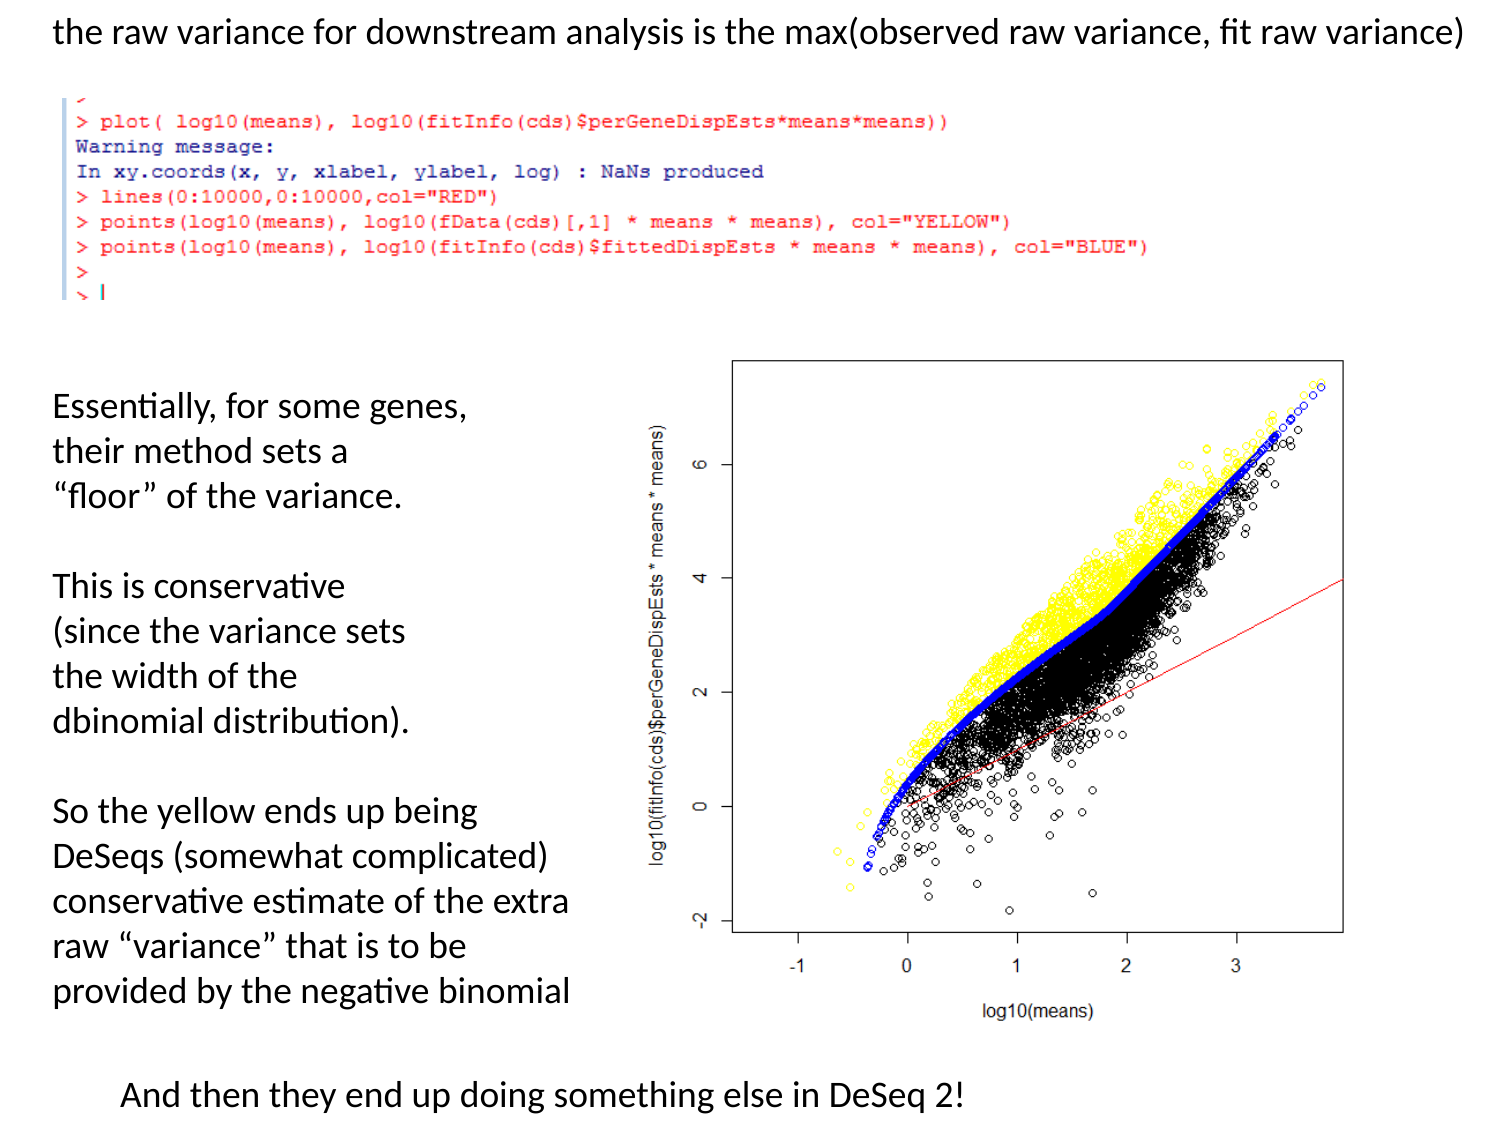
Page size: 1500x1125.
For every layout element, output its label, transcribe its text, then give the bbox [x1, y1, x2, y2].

text_box Essentially, for some genes, their method sets a “floor” of the variance. This is conservative (since the variance sets the width of the dbinomial distribution). So the yellow ends up being DeSeqs (somewhat complicated) conservative estimate of the extra raw “variance” that is to be provided by the negative binomial [37, 328, 613, 1018]
text_box the raw variance for downstream analysis is the max(observed raw variance, fit raw variance) [37, 0, 1500, 60]
picture [62, 98, 1383, 1037]
text_box And then they end up doing something else in DeSeq 2! [105, 1062, 983, 1123]
